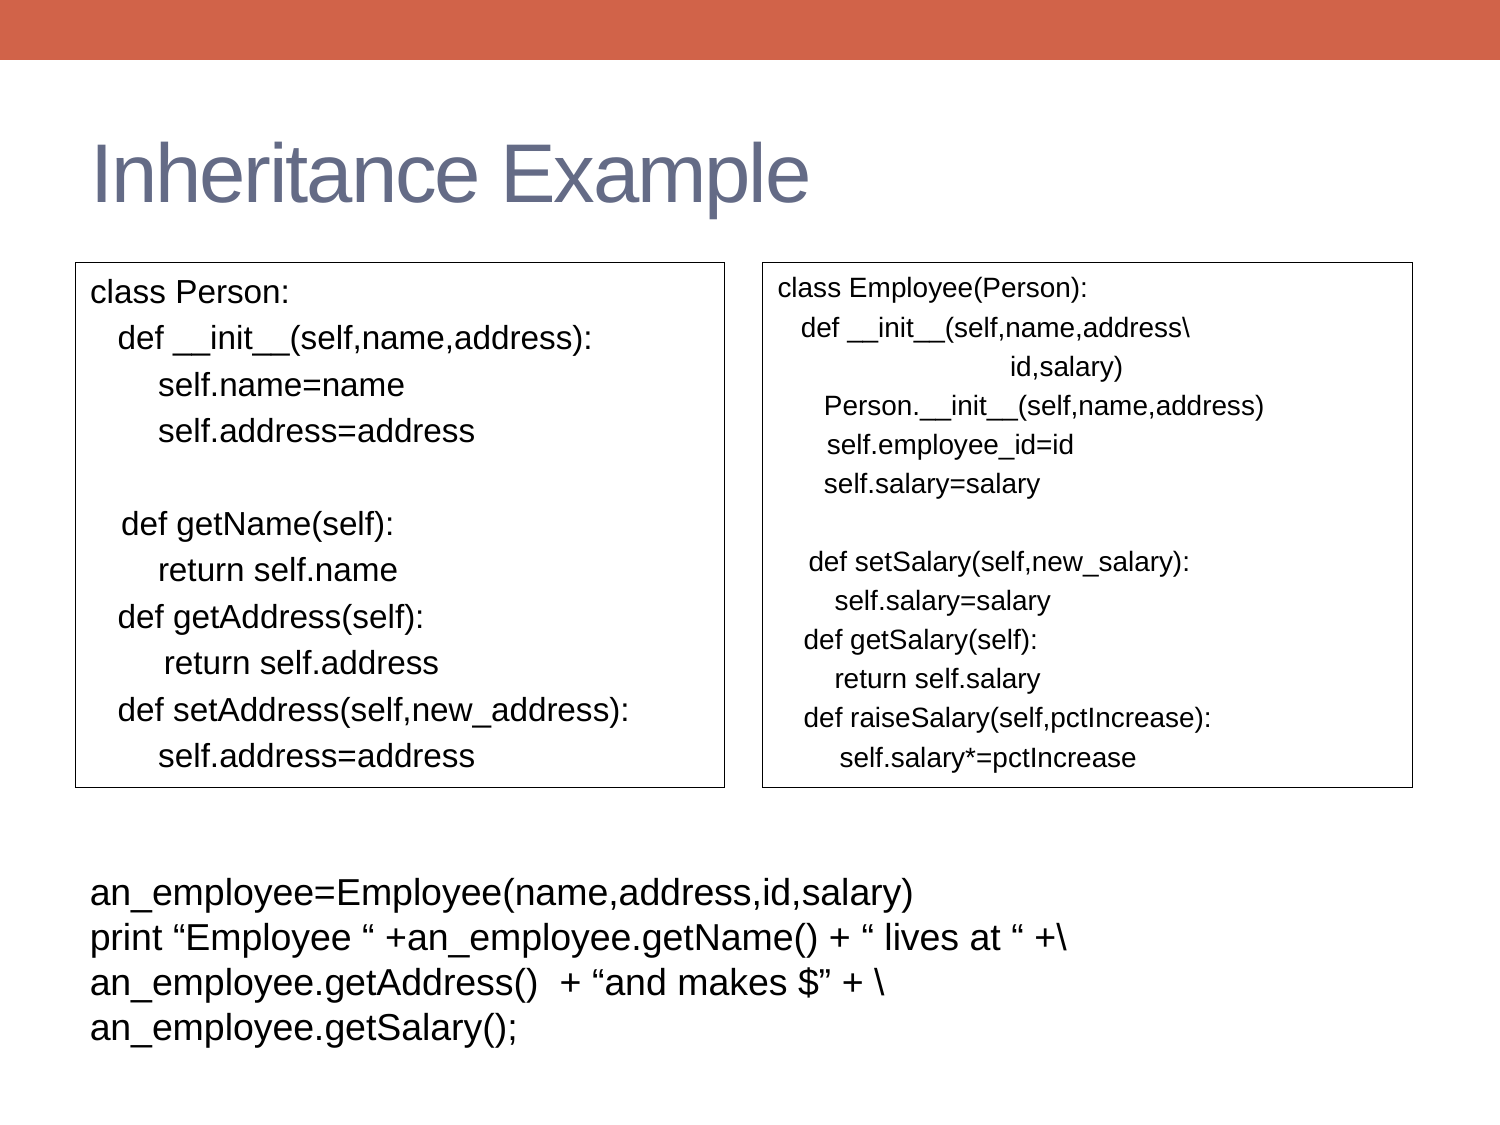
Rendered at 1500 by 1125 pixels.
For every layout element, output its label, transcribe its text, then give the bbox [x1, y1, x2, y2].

list class Employee(Person): def __init__(self,name,address\ id,salary) Person.__init__(self,name,address) self.employee_id=id self.salary=salary def setSalary(self,new_salary): self.salary=salary def getSalary(self): return self.salary def raiseSalary(self,pctIncrease): self.salary*=pctIncrease [762, 262, 1413, 788]
text_box an_employee=Employee(name,address,id,salary) print “Employee “ +an_employee.getName() + “ lives at “ +\ an_employee.getAddress() + “and makes $” + \ an_employee.getSalary(); [74, 860, 1425, 1056]
title Inheritance Example [75, 87, 1425, 250]
list class Person: def __init__(self,name,address): self.name=name self.address=address def getName(self): return self.name def getAddress(self): return self.address def setAddress(self,new_address): self.address=address [75, 262, 725, 788]
